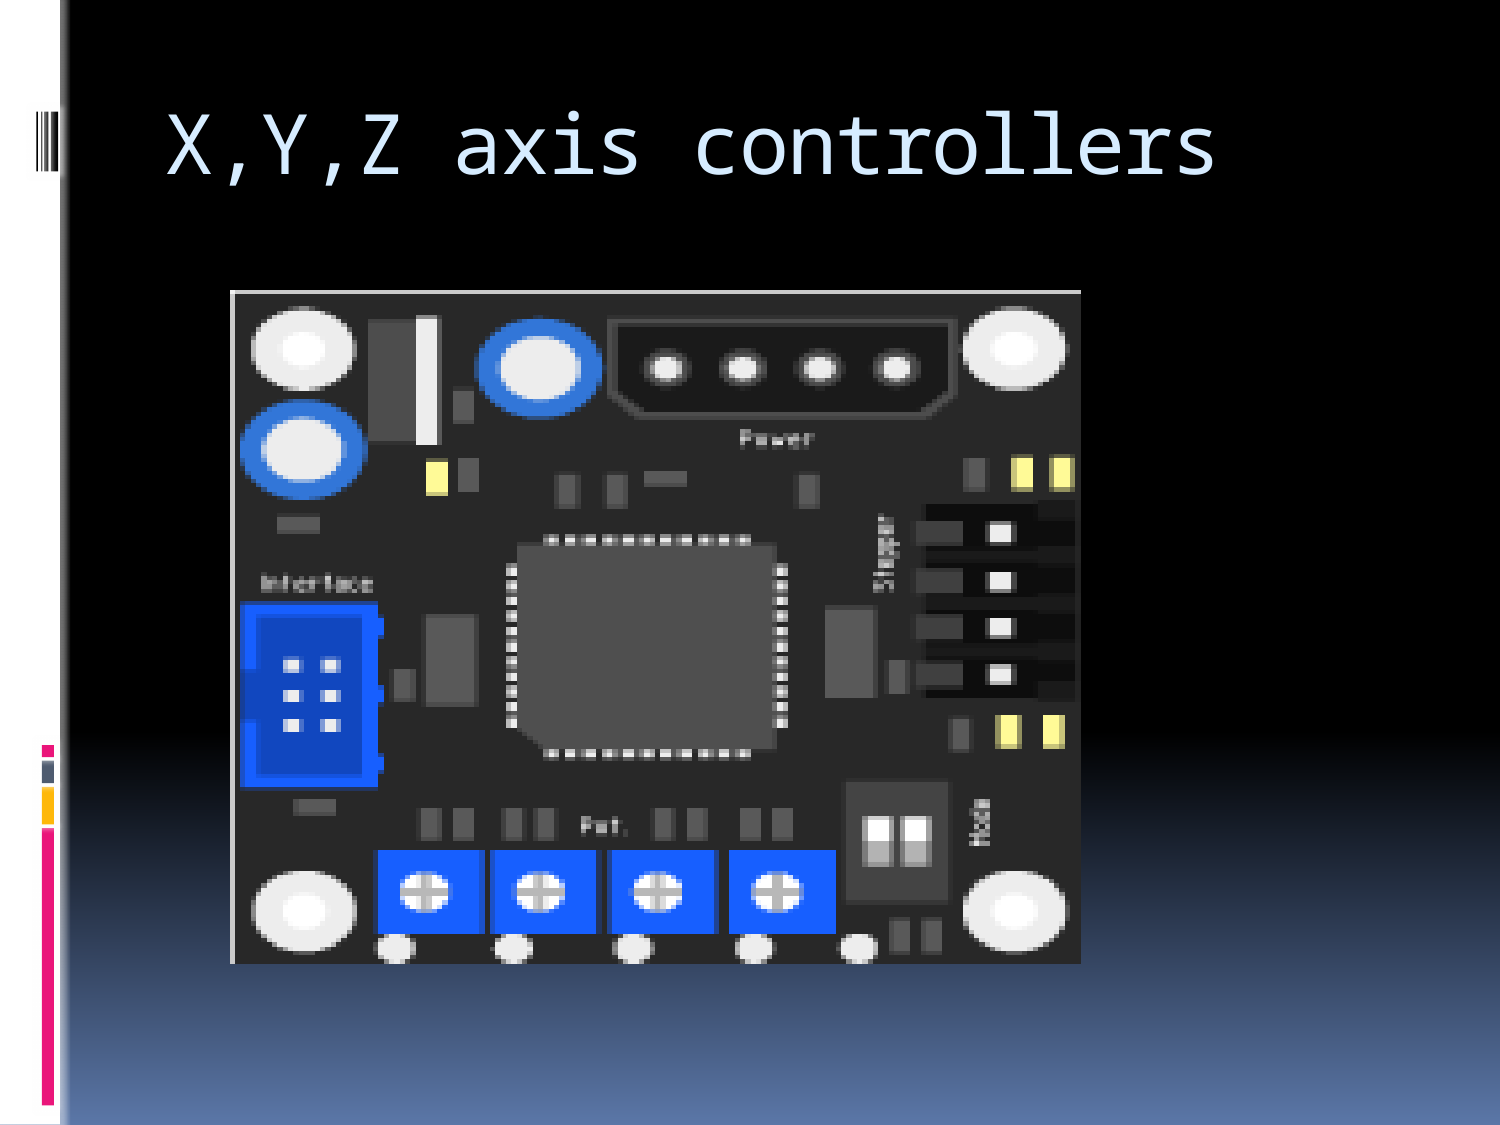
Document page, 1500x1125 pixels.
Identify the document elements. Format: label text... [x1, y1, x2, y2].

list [229, 290, 1082, 965]
title X,Y,Z axis controllers [150, 83, 1425, 234]
